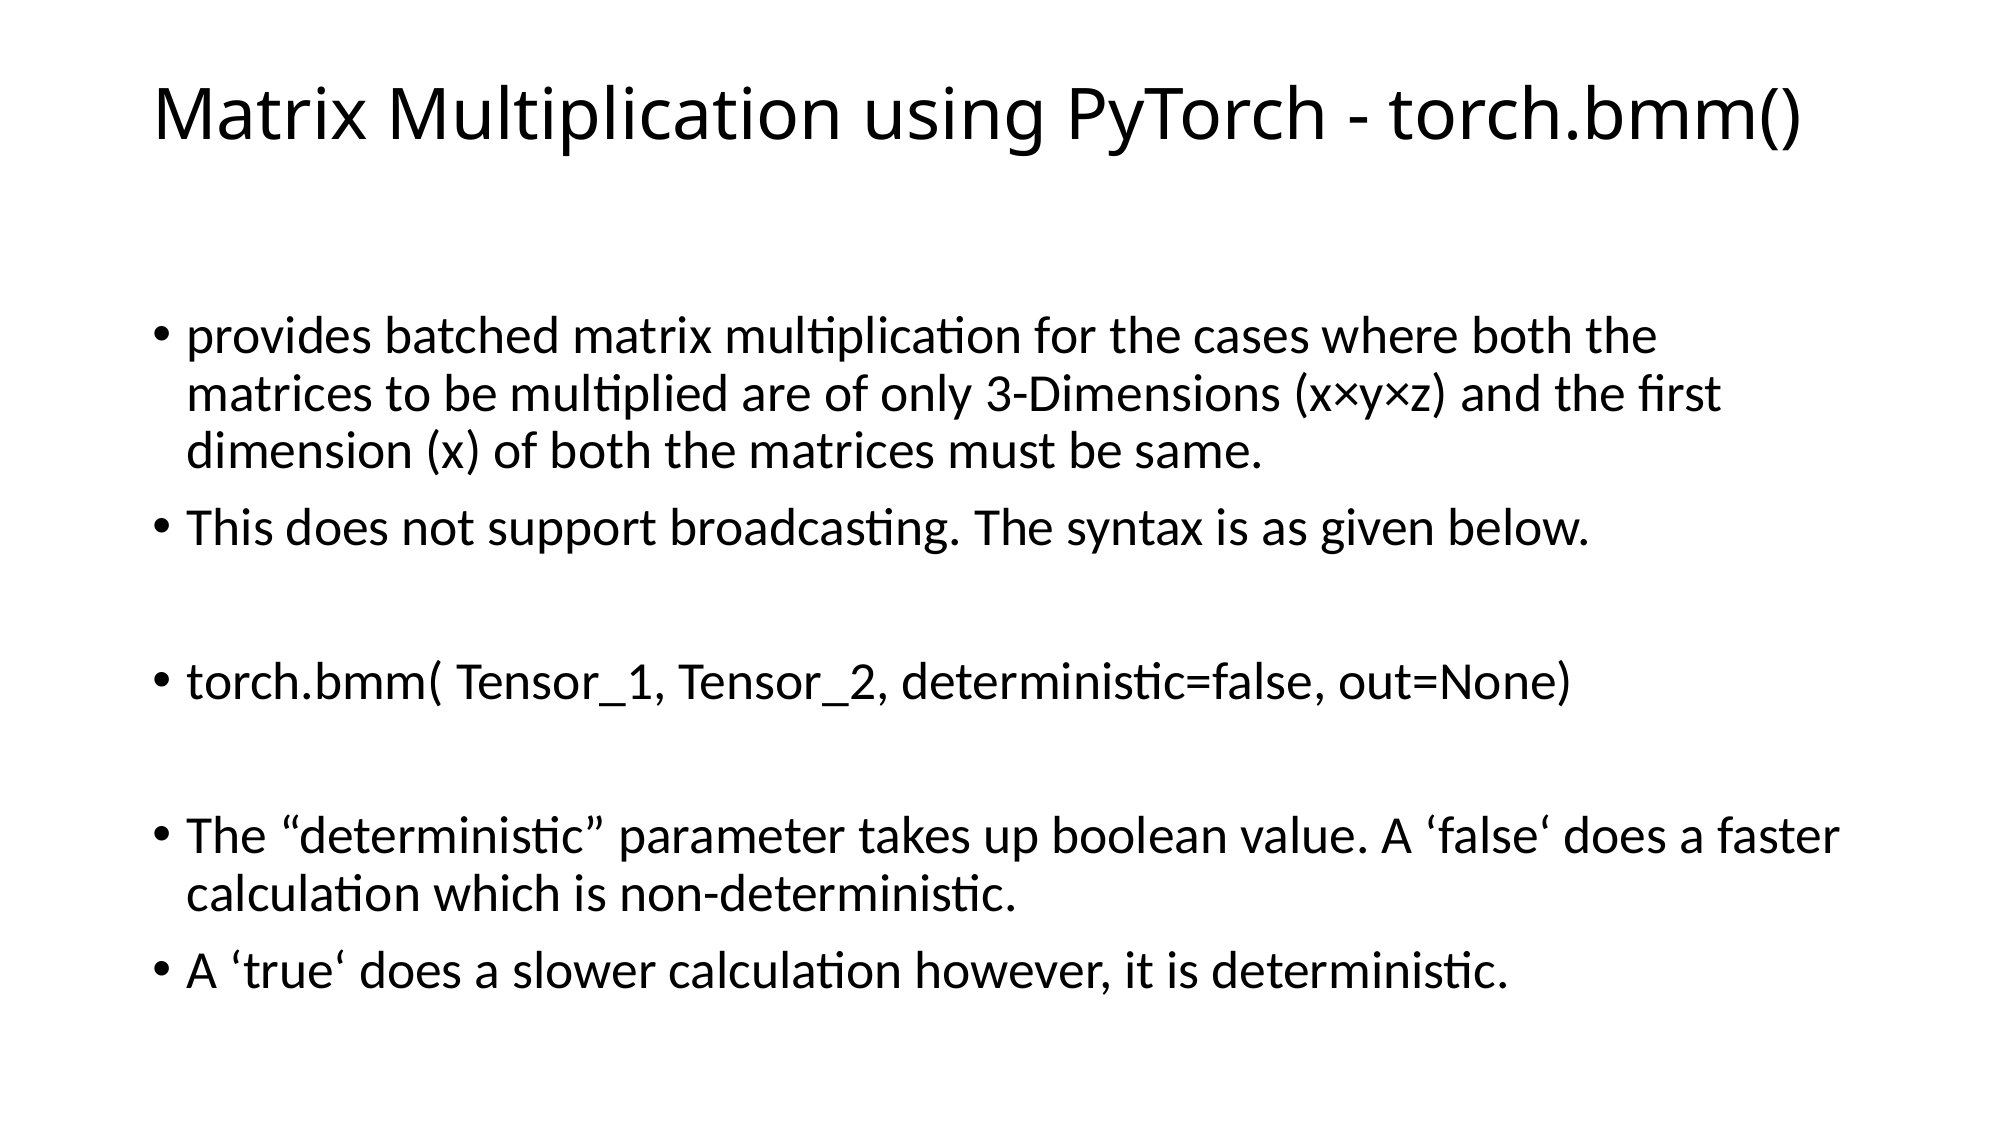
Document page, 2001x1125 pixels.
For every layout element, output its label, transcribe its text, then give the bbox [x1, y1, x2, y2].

list provides batched matrix multiplication for the cases where both the matrices to be multiplied are of only 3-Dimensions (x×y×z) and the first dimension (x) of both the matrices must be same. This does not support broadcasting. The syntax is as given below. torch.bmm( Tensor_1, Tensor_2, deterministic=false, out=None) The “deterministic” parameter takes up boolean value. A ‘false‘ does a faster calculation which is non-deterministic. A ‘true‘ does a slower calculation however, it is deterministic. [137, 299, 1863, 1014]
title Matrix Multiplication using PyTorch - torch.bmm() [137, 59, 1863, 278]
